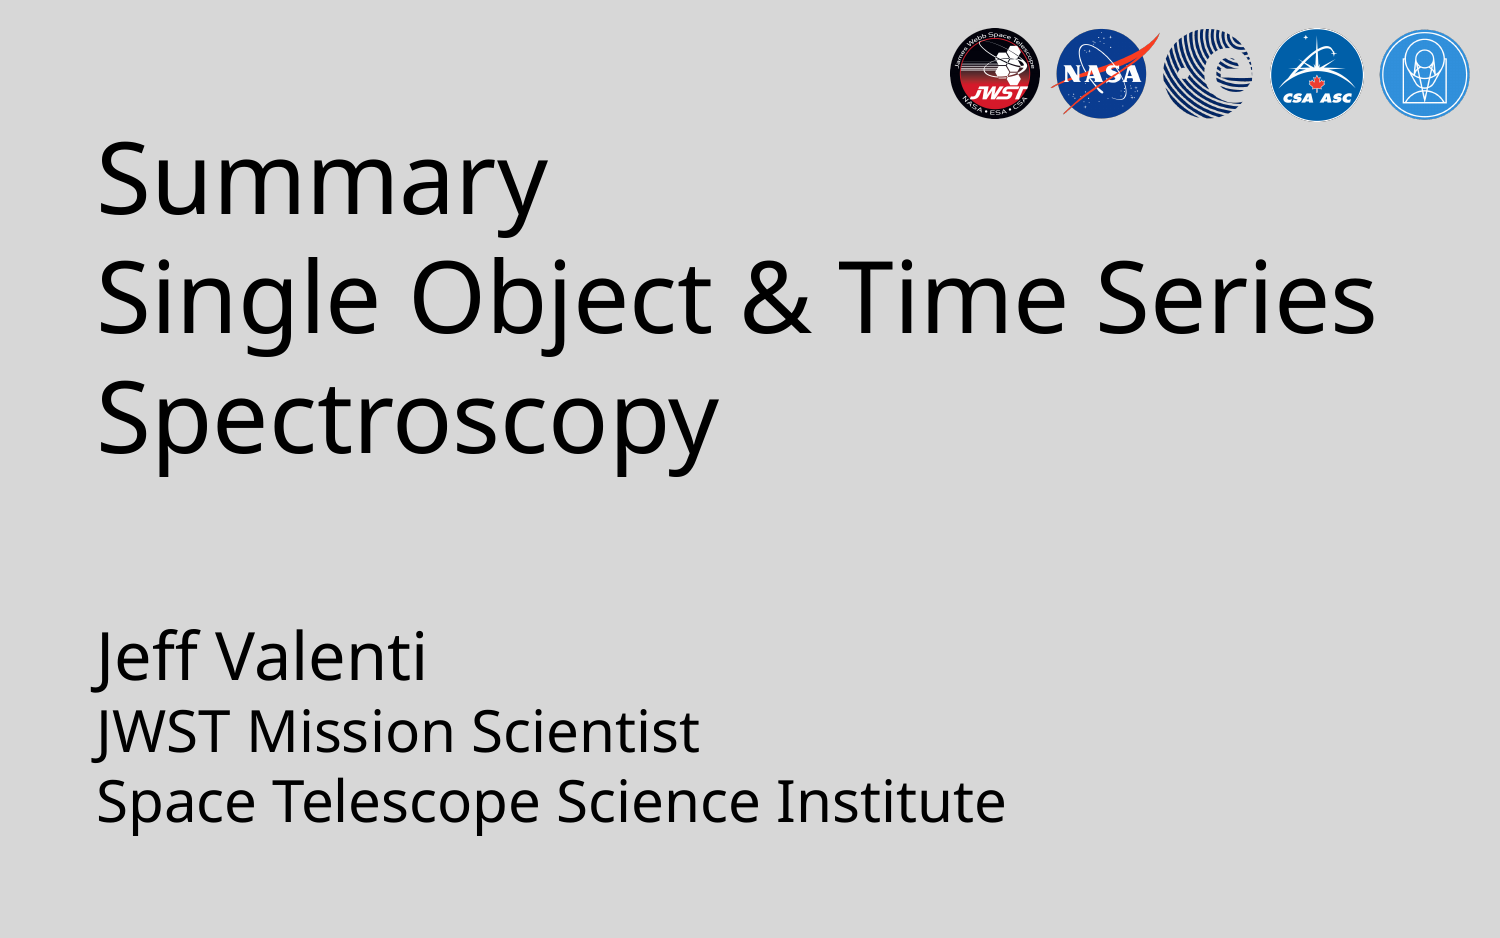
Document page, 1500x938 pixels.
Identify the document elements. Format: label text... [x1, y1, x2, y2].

picture [1162, 28, 1253, 119]
picture [1378, 29, 1470, 120]
title Summary Single Object & Time Series Spectroscopy Jeff Valenti JWST Mission Scientist Space Telescope Science Institute [81, 166, 1407, 782]
picture [949, 28, 1041, 119]
picture [1270, 27, 1364, 122]
picture [1049, 28, 1160, 119]
